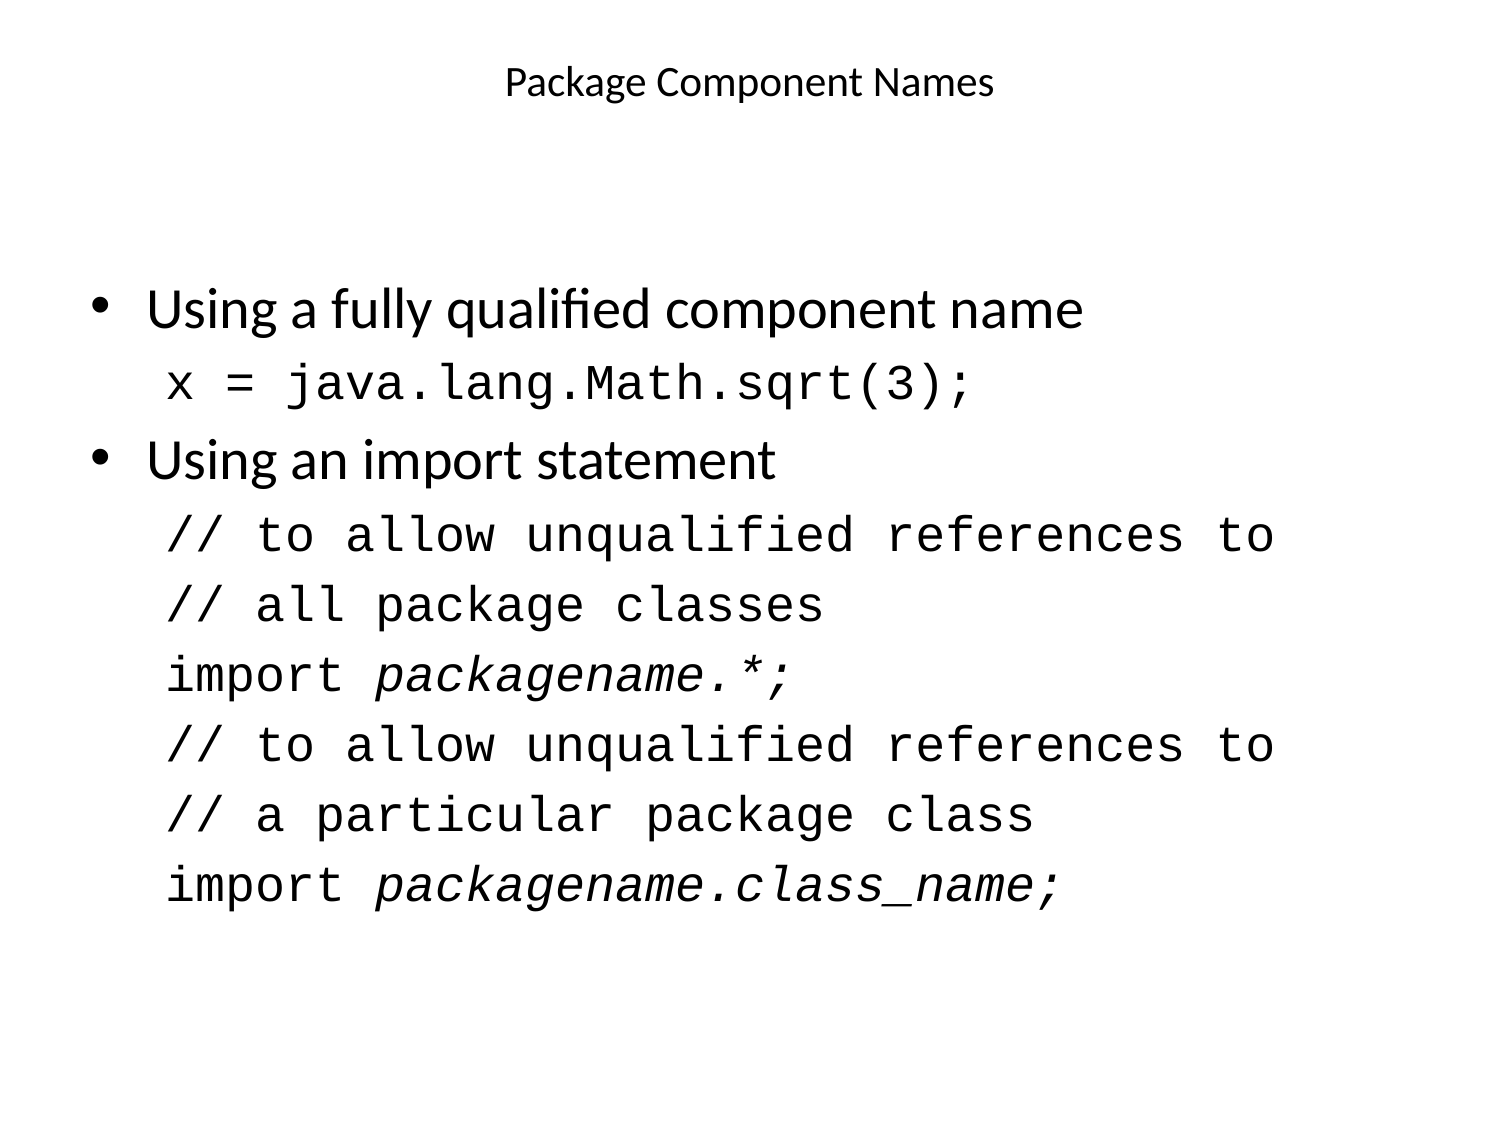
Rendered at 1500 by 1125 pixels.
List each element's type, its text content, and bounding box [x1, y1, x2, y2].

title Package Component Names [75, 45, 1425, 113]
list Using a fully qualified component name x = java.lang.Math.sqrt(3); Using an import statement // to allow unqualified references to // all package classes import packagename.*; // to allow unqualified references to // a particular package class import packagename.class_name; [75, 262, 1425, 1005]
